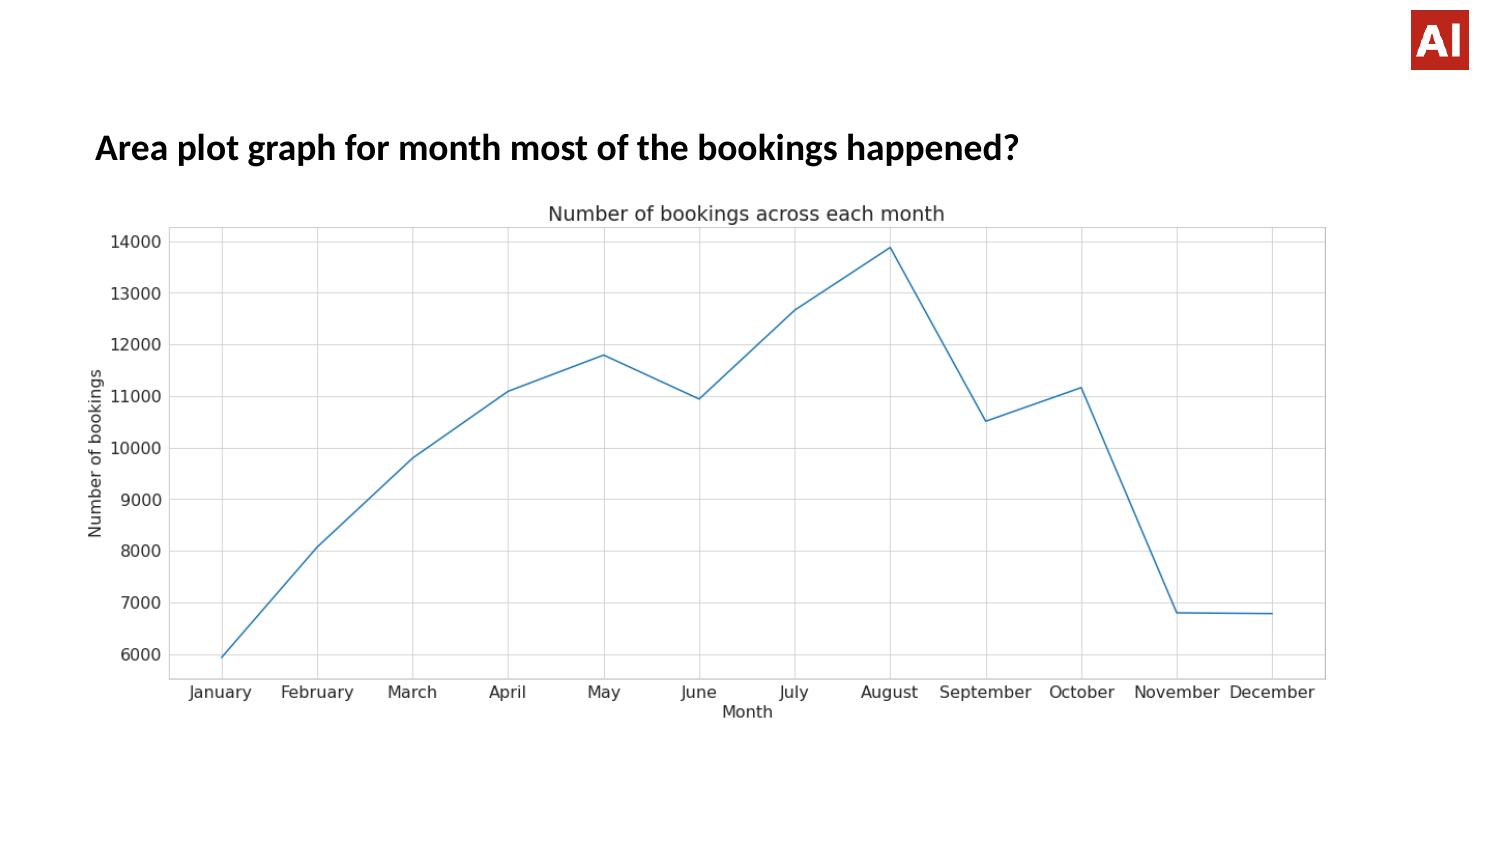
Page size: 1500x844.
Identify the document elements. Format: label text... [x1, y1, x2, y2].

picture [1411, 10, 1469, 70]
picture [81, 198, 1333, 729]
text_box Area plot graph for month most of the bookings happened? [80, 115, 1050, 176]
